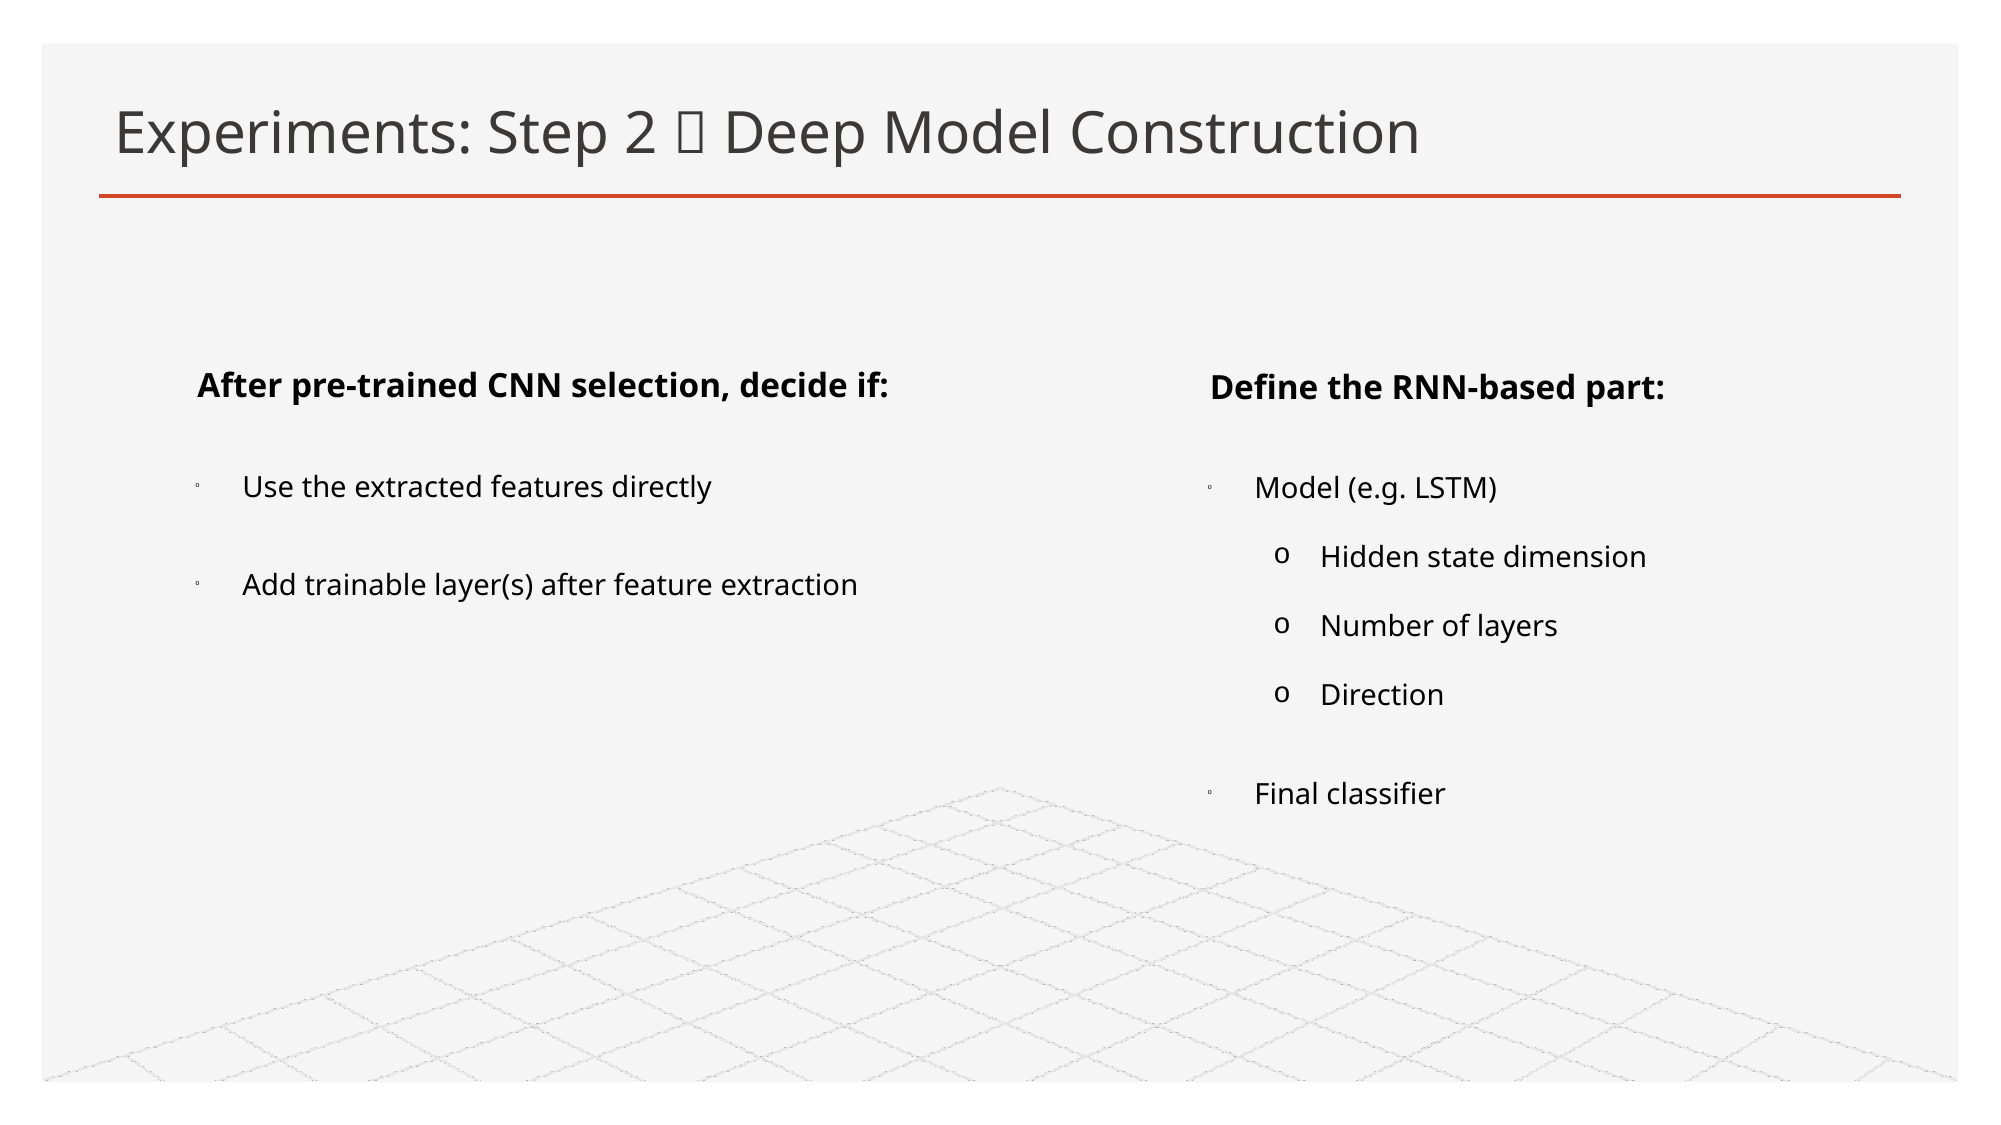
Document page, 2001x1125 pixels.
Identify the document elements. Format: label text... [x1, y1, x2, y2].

text_box Define the RNN-based part: Model (e.g. LSTM) Hidden state dimension Number of layers Direction Final classifier [1192, 211, 1873, 946]
picture [44, 787, 1956, 1081]
title Experiments: Step 2  Deep Model Construction [99, 73, 1901, 197]
list After pre-trained CNN selection, decide if: Use the extracted features directly Add trainable layer(s) after feature extraction [180, 279, 1061, 667]
